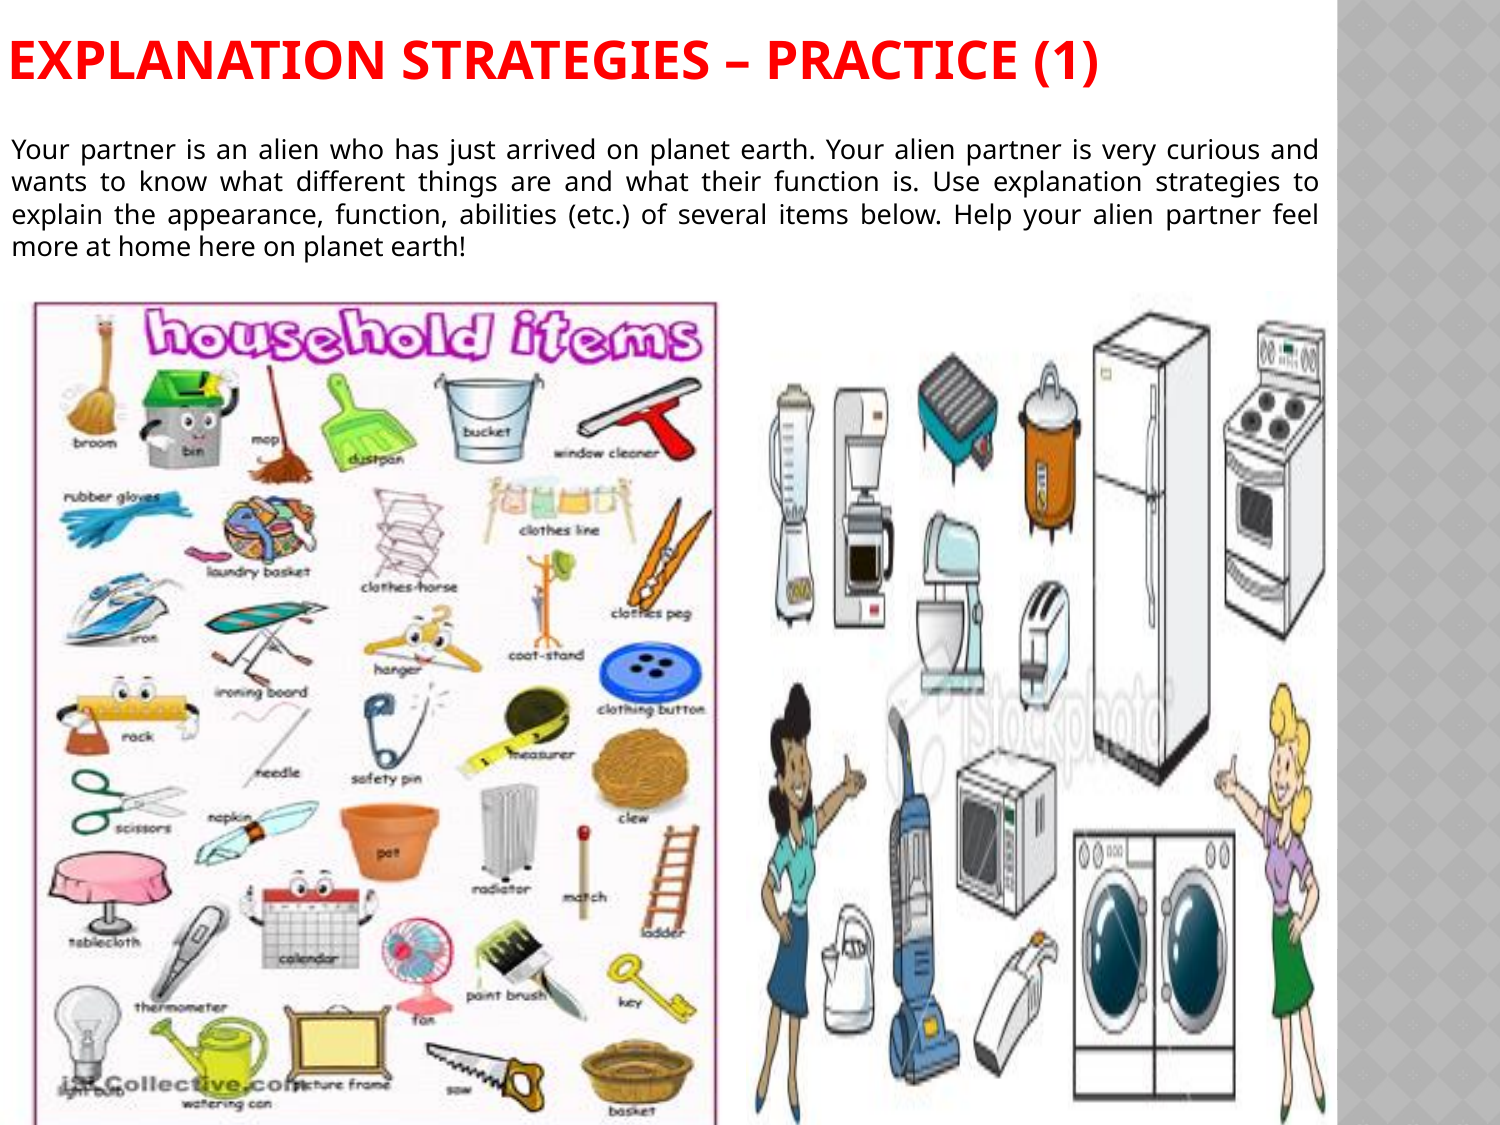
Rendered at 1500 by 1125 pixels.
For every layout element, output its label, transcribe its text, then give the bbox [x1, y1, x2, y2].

title Explanation Strategies – Practice (1) [0, 24, 1338, 90]
picture [0, 268, 1335, 1125]
list Your partner is an alien who has just arrived on planet earth. Your alien partner is very curious and wants to know what different things are and what their function is. Use explanation strategies to explain the appearance, function, abilities (etc.) of several items below. Help your alien partner feel more at home here on planet earth! [0, 125, 1335, 270]
